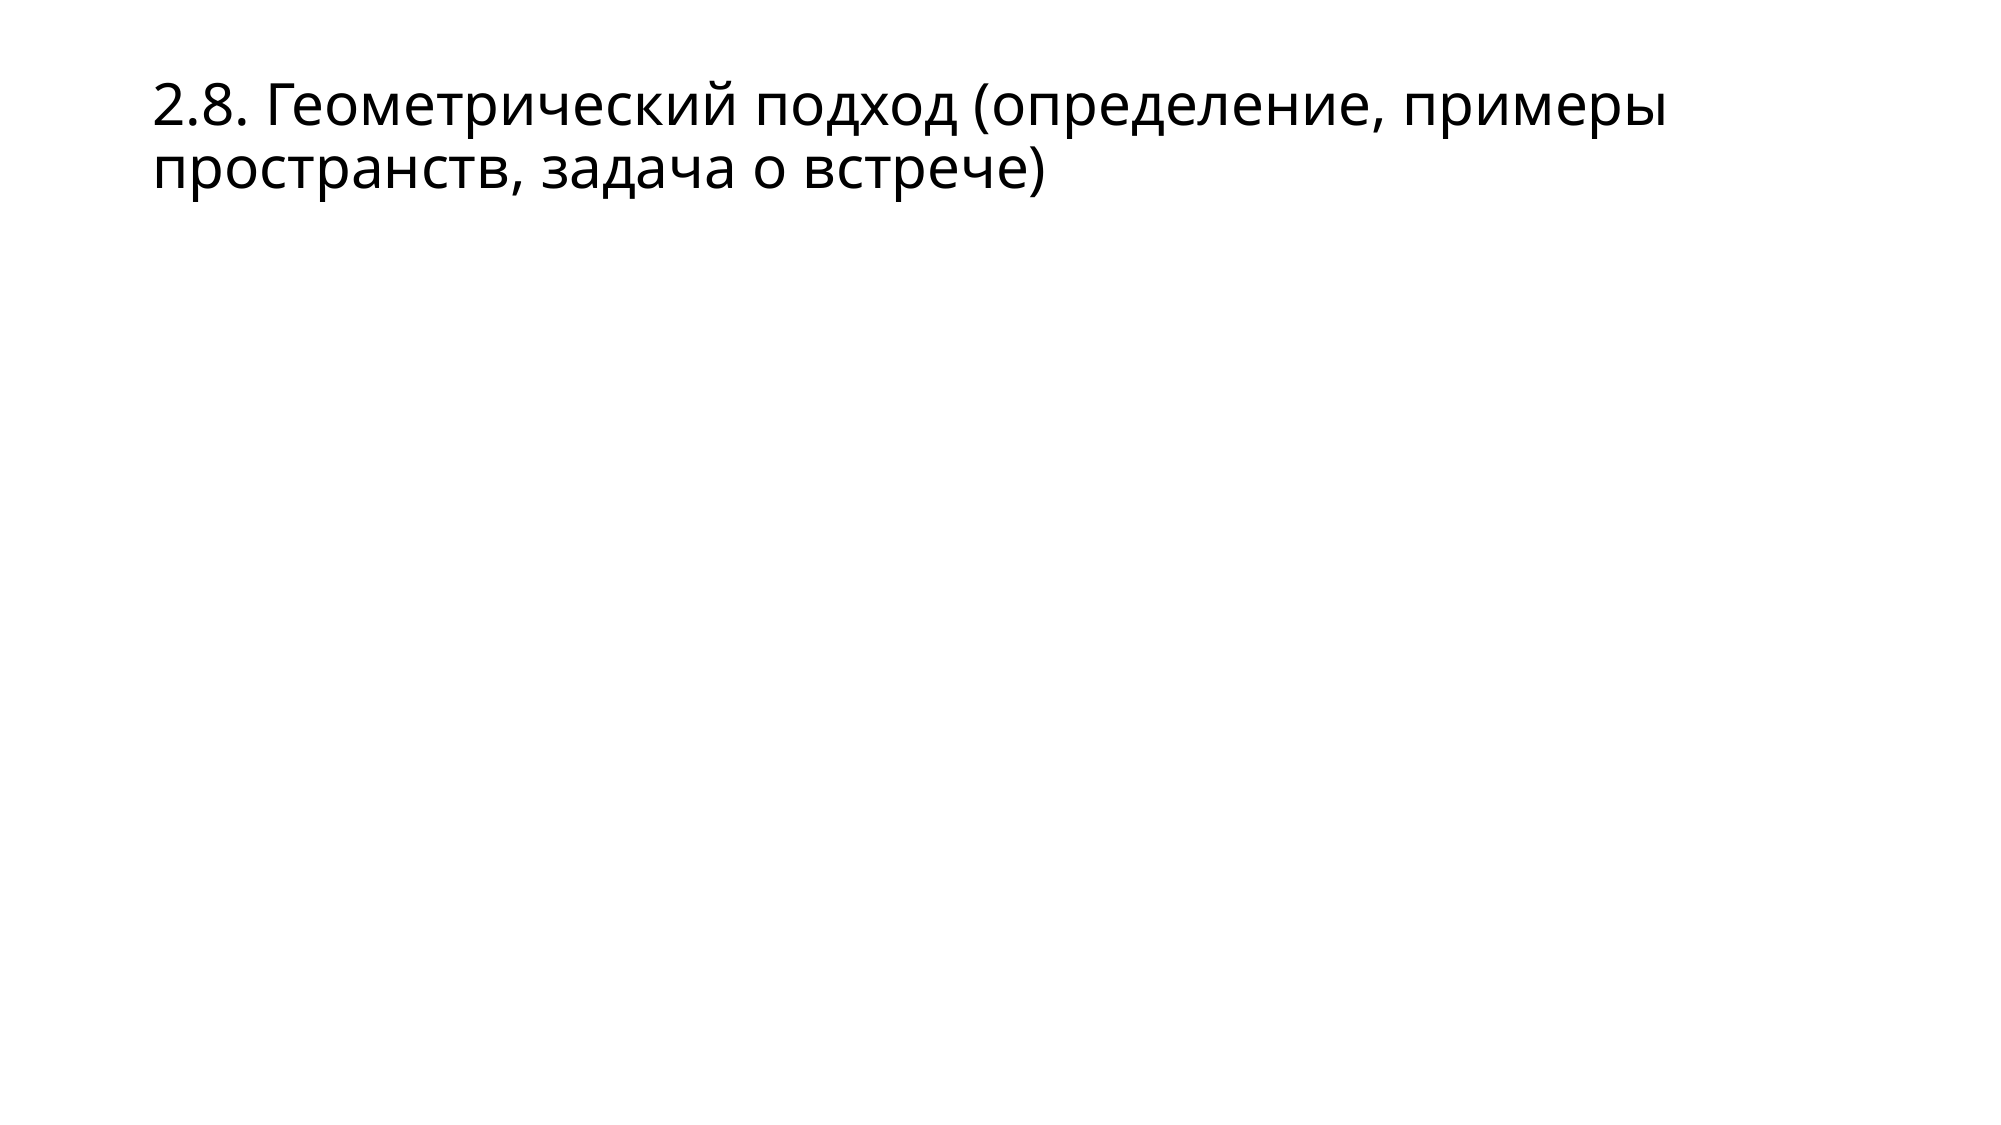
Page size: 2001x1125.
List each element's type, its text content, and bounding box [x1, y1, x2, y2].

title 2.8. Геометрический подход (определение, примеры пространств, задача о встрече) [137, 29, 1863, 247]
